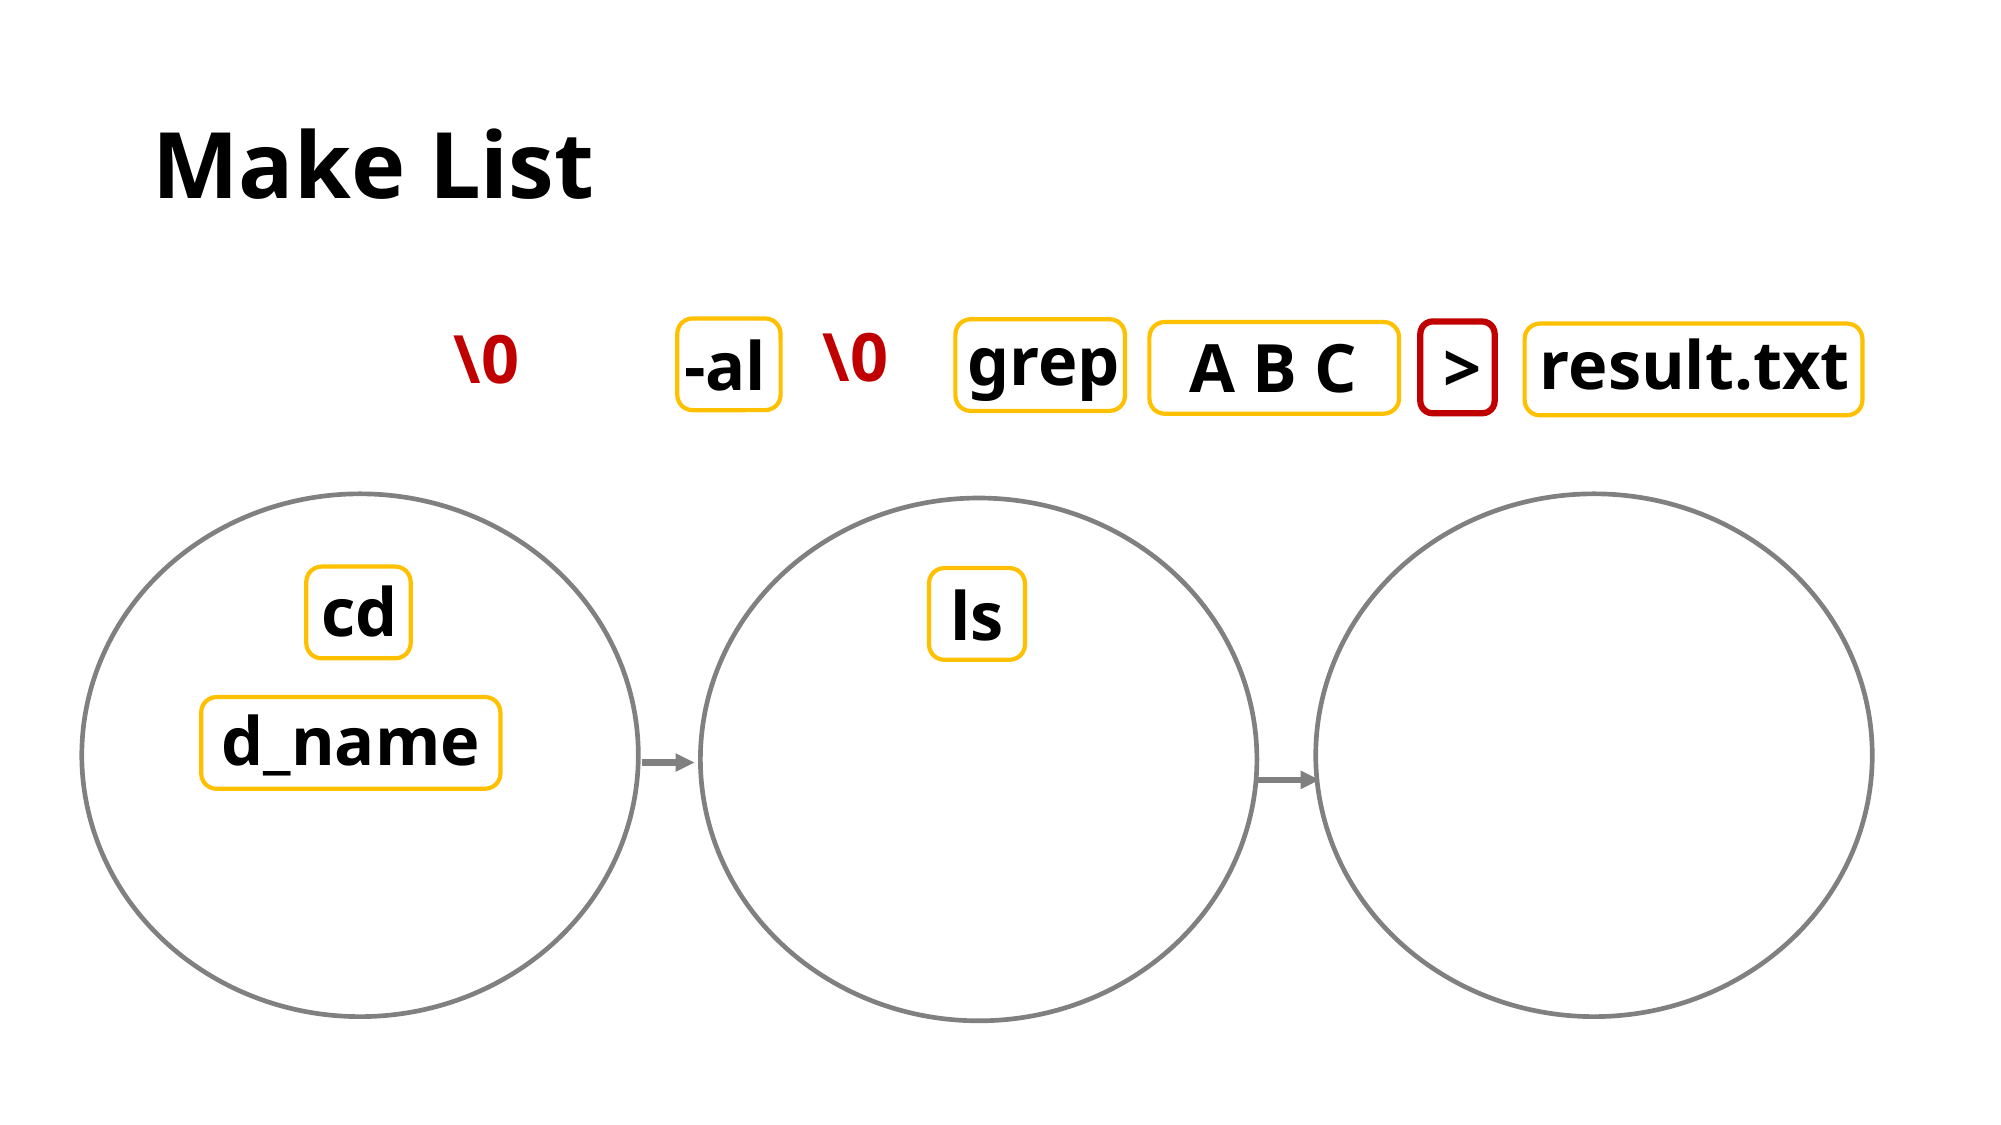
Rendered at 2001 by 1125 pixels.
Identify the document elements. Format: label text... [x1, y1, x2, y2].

text_box \0 [373, 309, 599, 404]
title Make List [137, 59, 1863, 278]
text_box \0 [743, 307, 969, 402]
text_box [80, 492, 640, 1018]
text_box [1314, 492, 1874, 1018]
text_box [699, 496, 1258, 1022]
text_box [1494, 315, 1895, 416]
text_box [194, 691, 508, 789]
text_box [864, 566, 1090, 663]
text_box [1123, 318, 1312, 415]
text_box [282, 562, 438, 659]
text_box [931, 311, 1157, 411]
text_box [1312, 318, 1494, 415]
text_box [612, 316, 838, 413]
